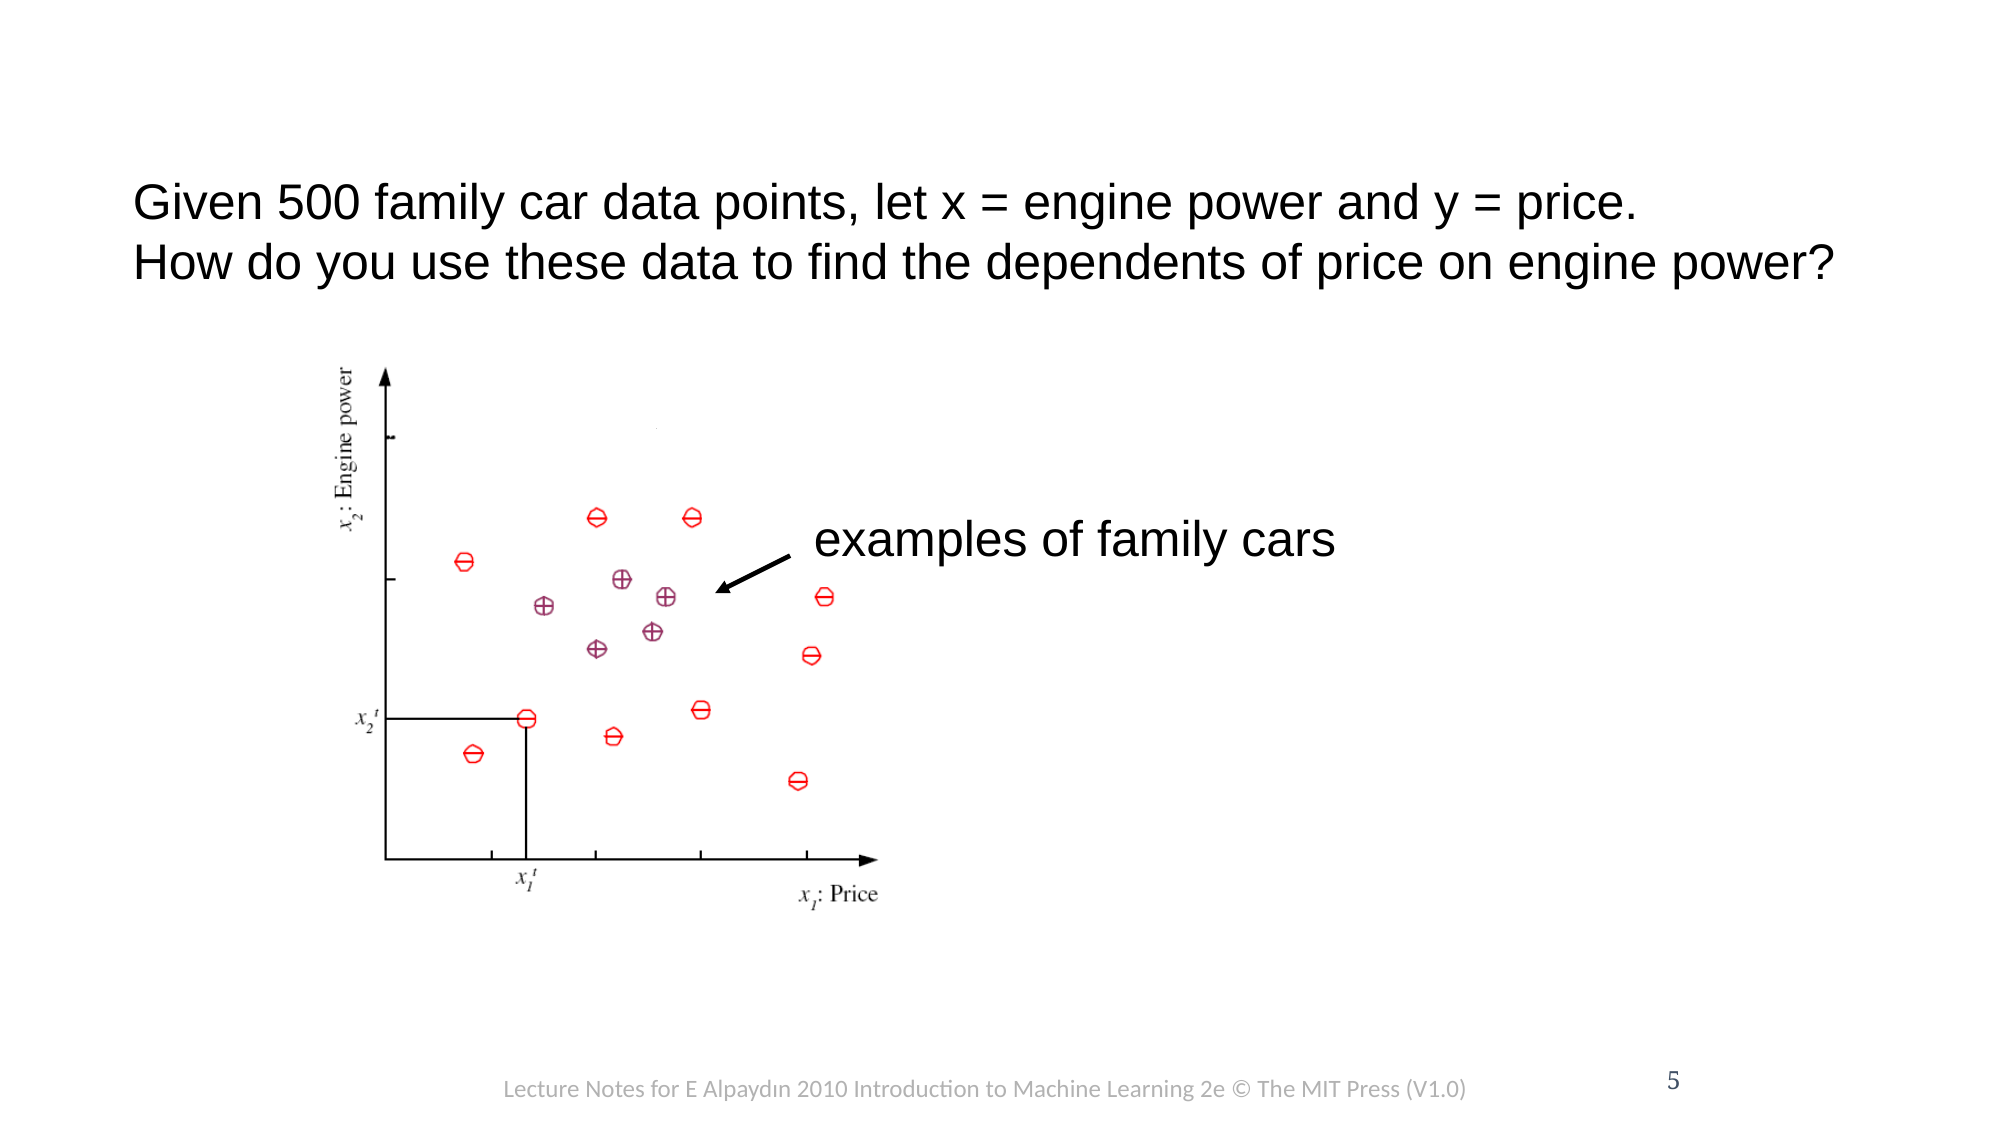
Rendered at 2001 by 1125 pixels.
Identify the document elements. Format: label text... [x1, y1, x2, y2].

picture [295, 347, 943, 938]
text_box Lecture Notes for E Alpaydın 2010 Introduction to Machine Learning 2e © The MIT Press (V1.0) [390, 1054, 1469, 1103]
text_box Given 500 family car data points, let x = engine power and y = price. How do you use these data to find the dependents of price on engine power? [118, 162, 1852, 297]
text_box 5 [1330, 1023, 1681, 1099]
text_box examples of family cars [943, 498, 1352, 574]
